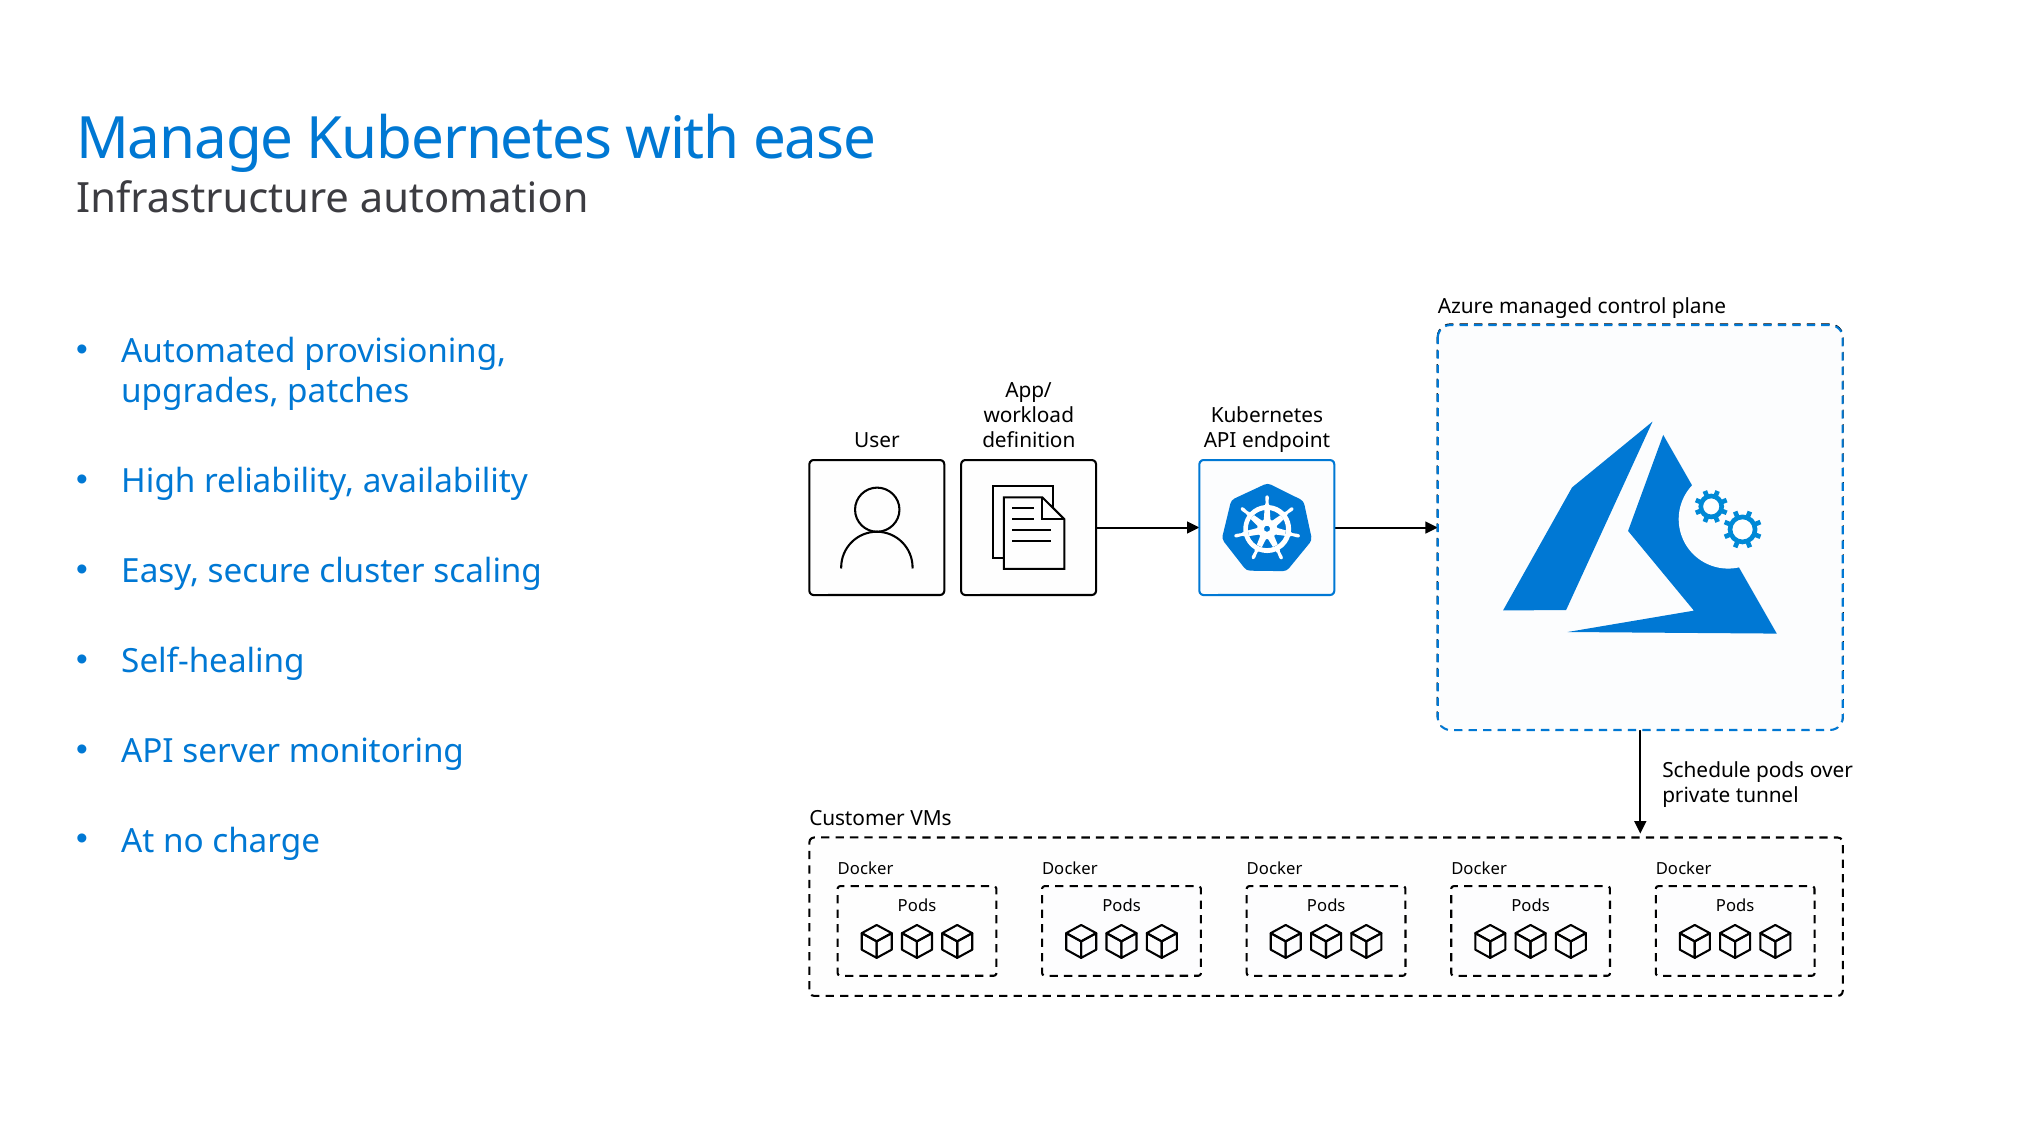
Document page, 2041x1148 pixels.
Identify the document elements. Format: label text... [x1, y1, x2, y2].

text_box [1246, 857, 1406, 976]
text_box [1450, 857, 1611, 976]
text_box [837, 857, 997, 976]
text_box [1199, 400, 1335, 596]
text_box Schedule pods over private tunnel [1662, 756, 1858, 807]
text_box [809, 804, 1844, 997]
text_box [960, 375, 1097, 596]
title Manage Kubernetes with ease [76, 103, 1969, 162]
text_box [1437, 291, 1843, 731]
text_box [809, 425, 945, 596]
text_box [1655, 857, 1815, 976]
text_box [1041, 857, 1202, 976]
text_box Automated provisioning, upgrades, patches High reliability, availability Easy, secure cluster scaling Self-healing API server monitoring At no charge [76, 329, 622, 859]
text_box Infrastructure automation [76, 162, 1989, 228]
